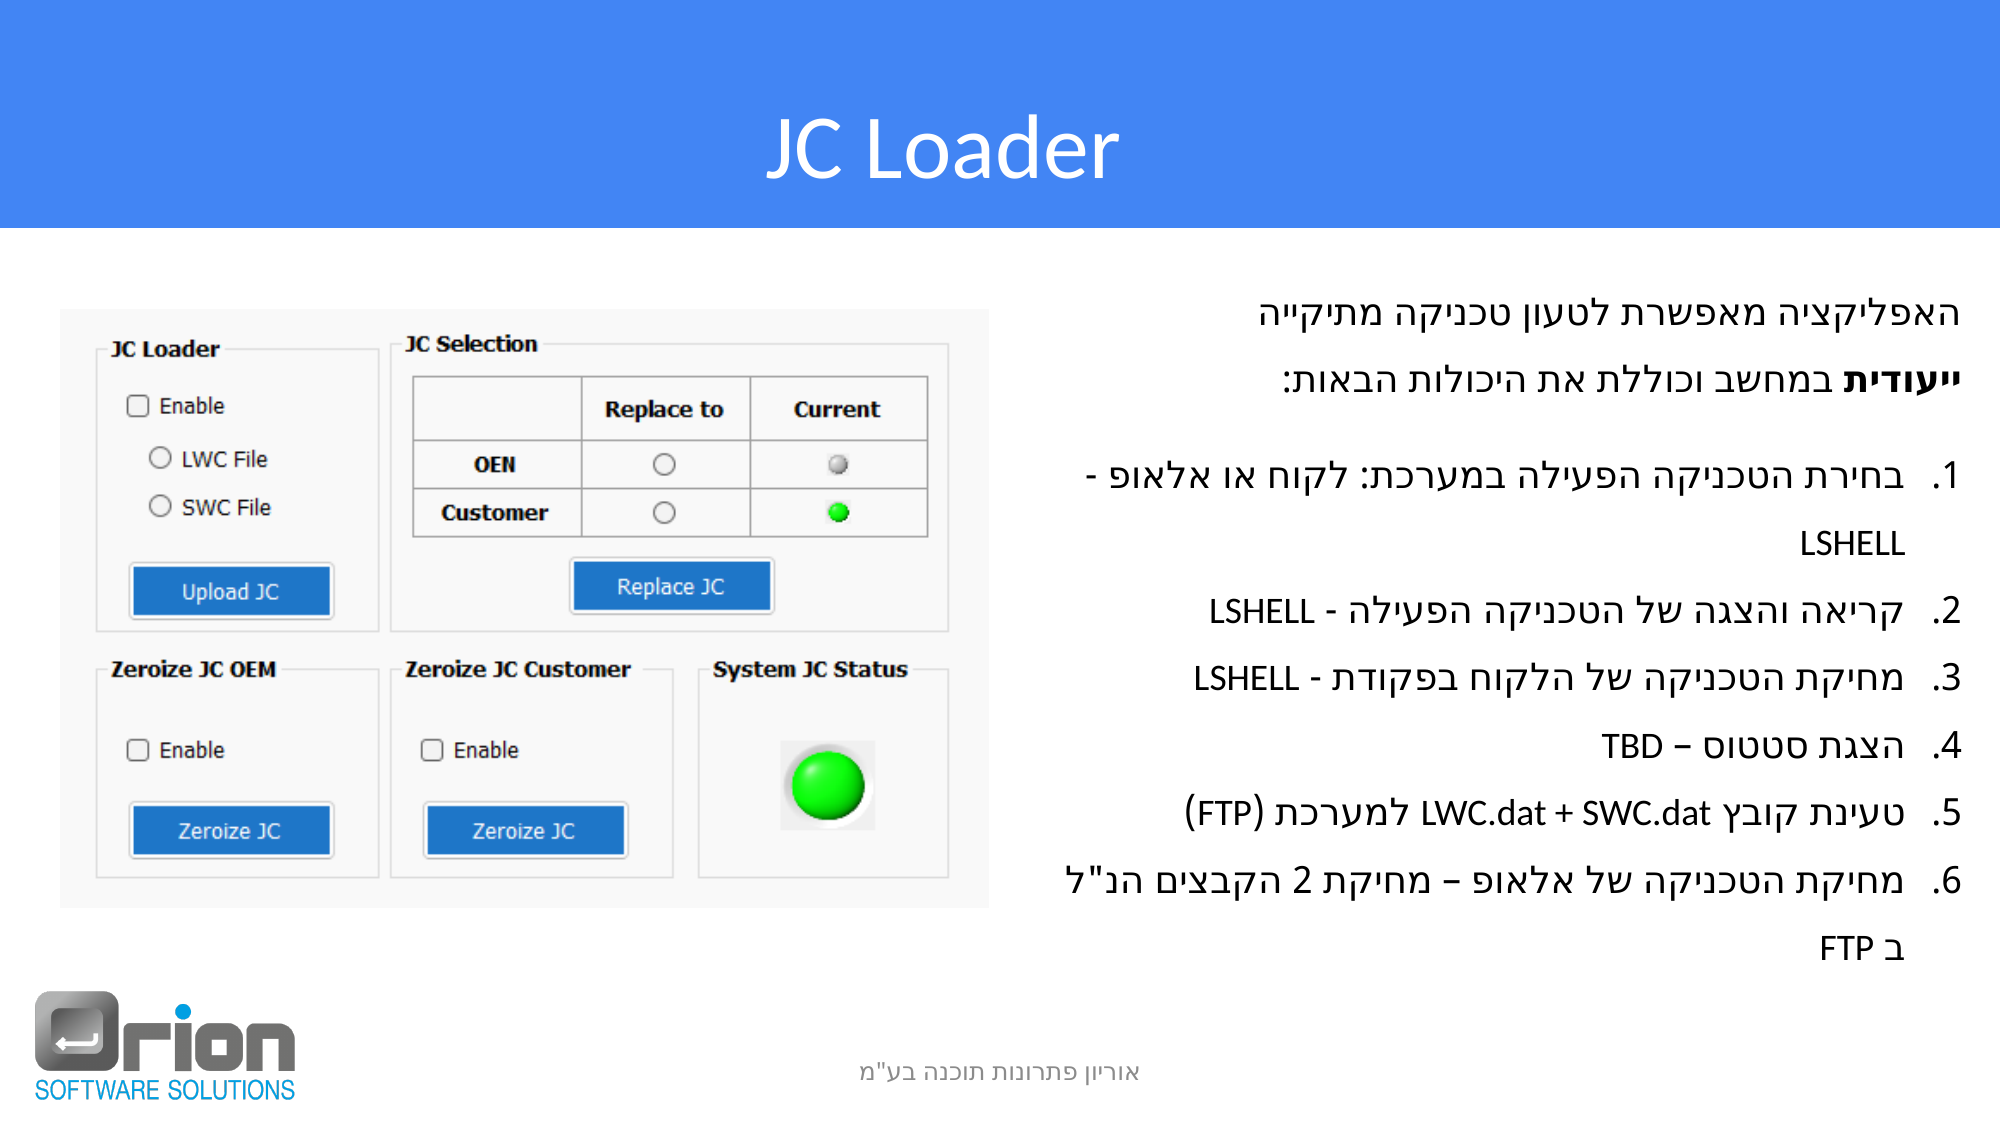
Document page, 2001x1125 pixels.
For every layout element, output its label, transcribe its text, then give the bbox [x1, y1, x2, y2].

picture [31, 975, 299, 1110]
footer אוריון פתרונות תוכנה בע"מ [662, 1042, 1338, 1103]
text_box בחירת הטכניקה הפעילה במערכת: לקוח או אלאופ - LSHELL קריאה והצגה של הטכניקה הפעילה - LSHELL מחיקת הטכניקה של הלקוח בפקודת - LSHELL הצגת סטטוס – TBD טעינת קובץ LWC.dat + SWC.dat למערכת (FTP) מחיקת הטכניקה של אלאופ – מחיקת 2 הקבצים הנ"ל ב FTP [1023, 420, 1977, 976]
title JC Loader [0, 0, 2000, 229]
text_box האפליקציה מאפשרת לטעון טכניקה מתיקייה ייעודית במחשב וכוללת את היכולות הבאות: [1165, 257, 1977, 408]
picture [59, 309, 989, 908]
